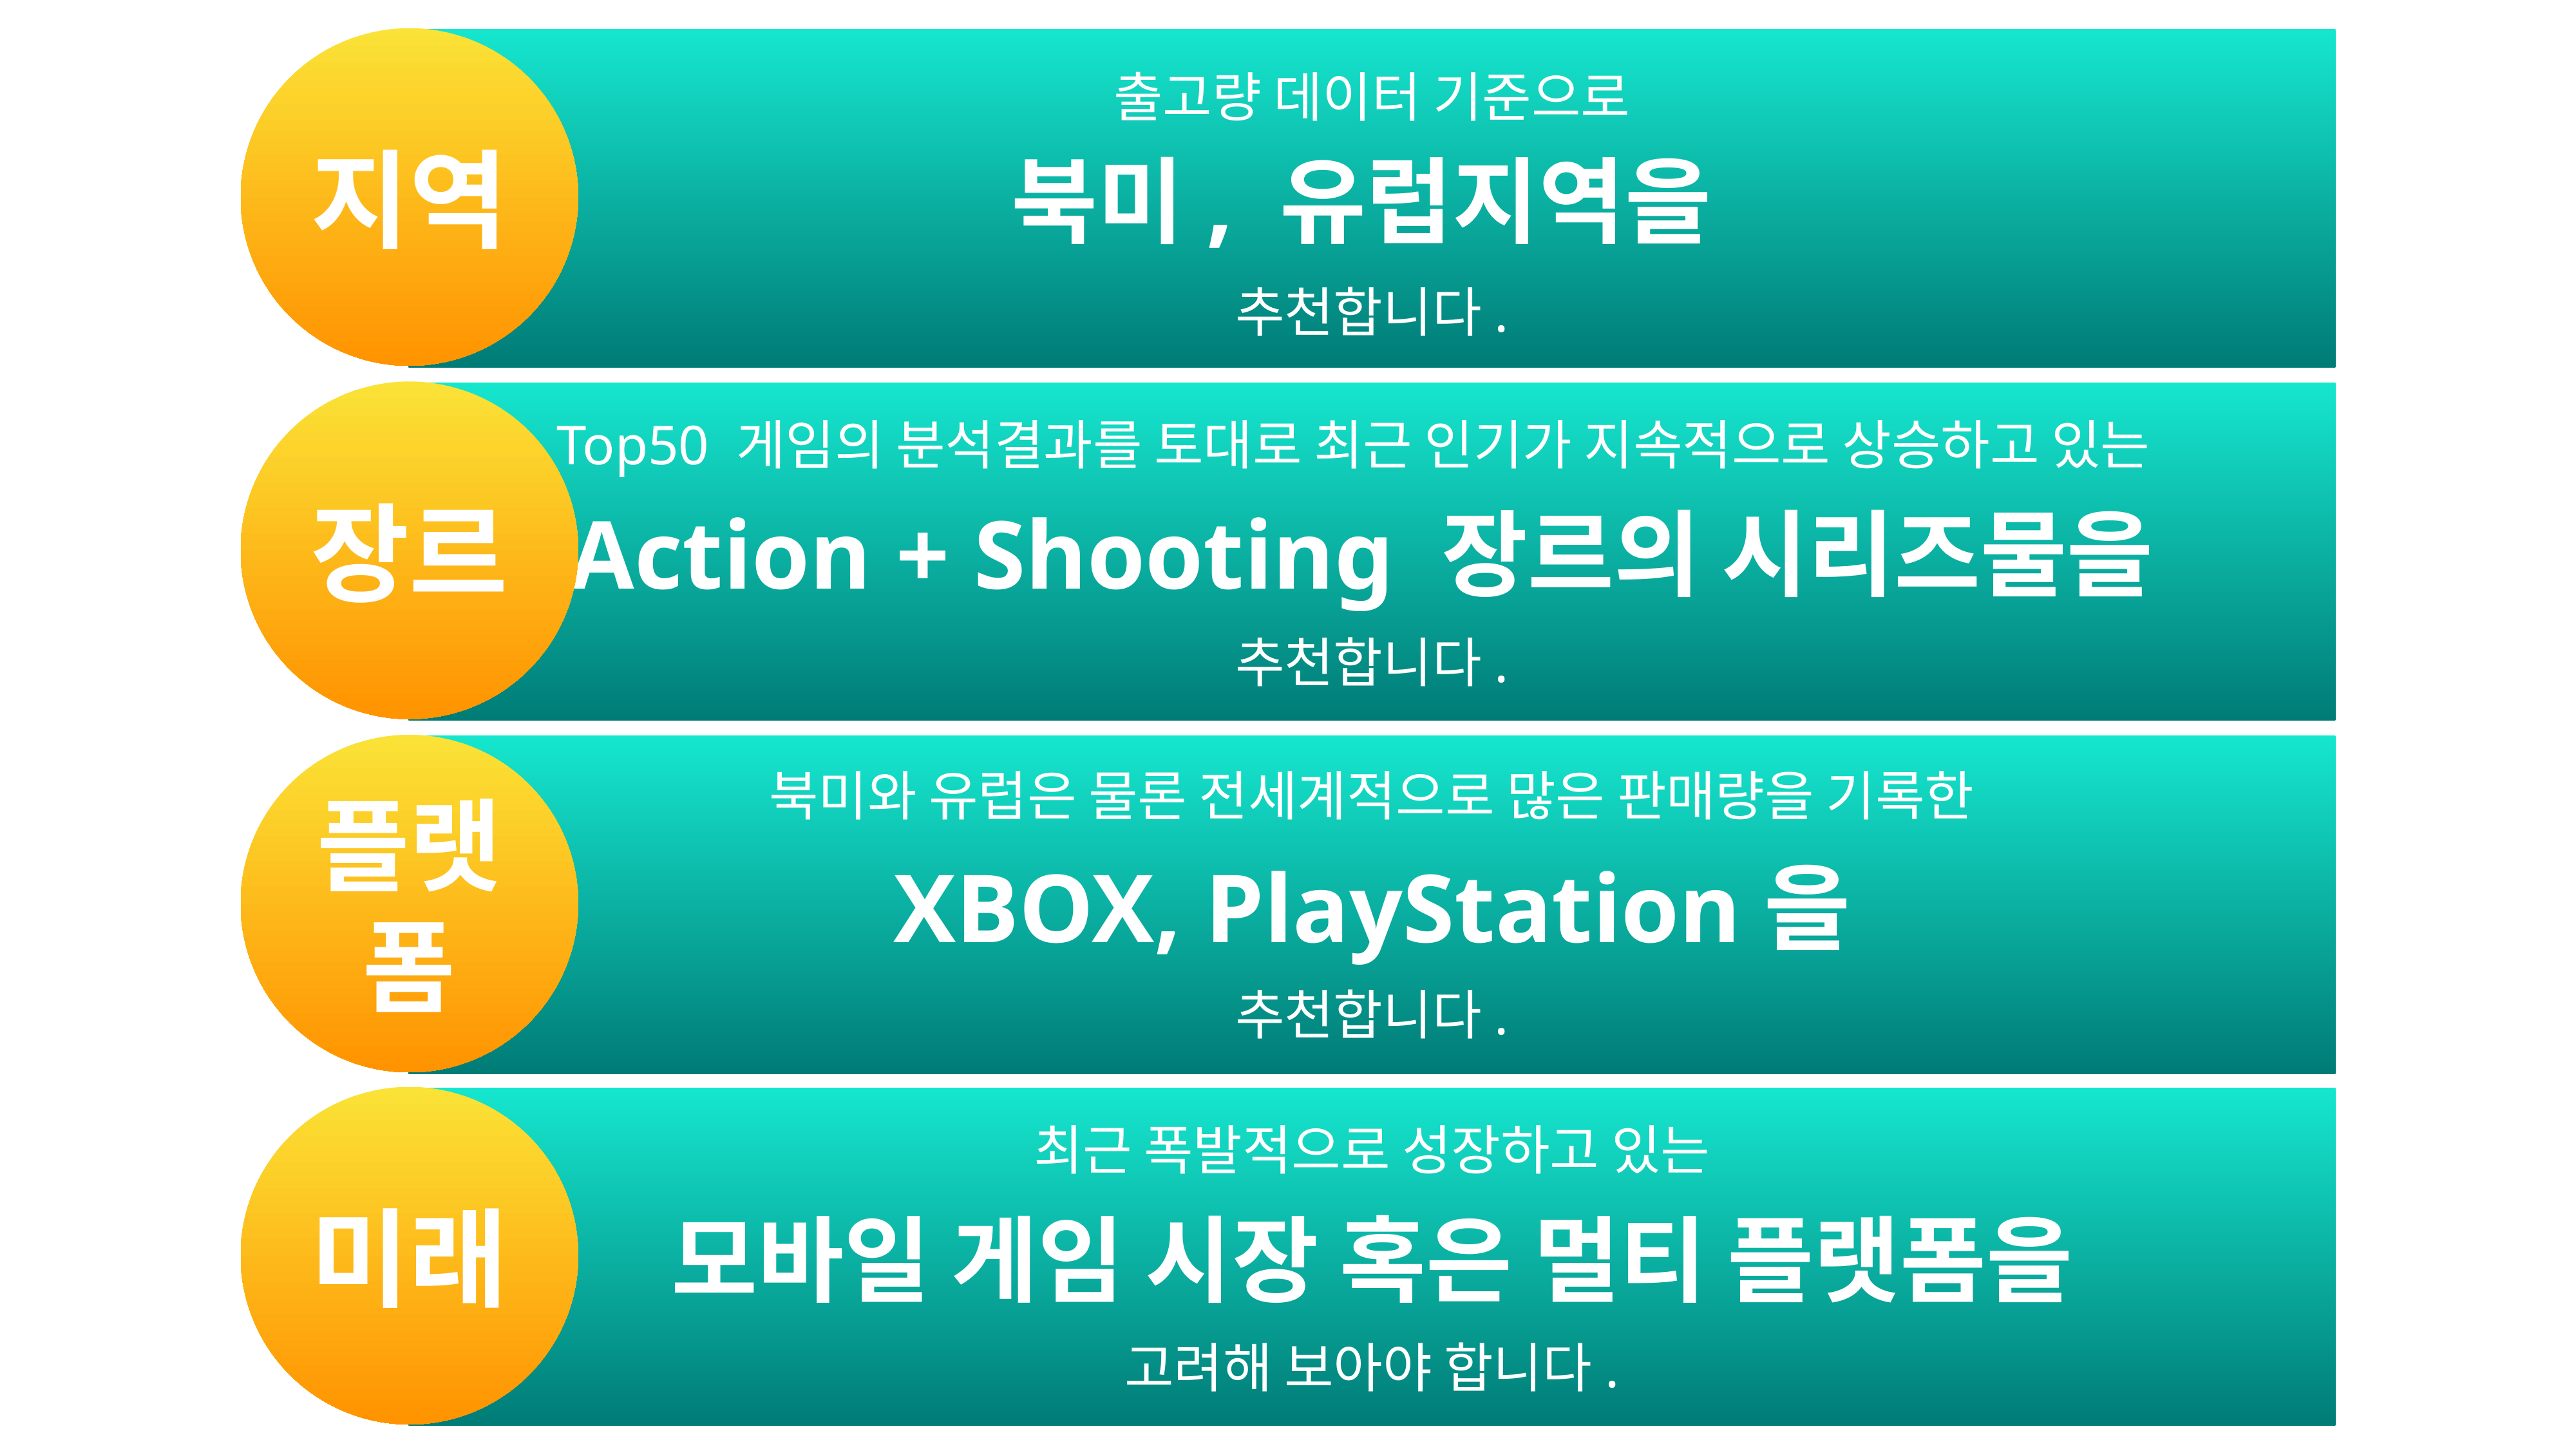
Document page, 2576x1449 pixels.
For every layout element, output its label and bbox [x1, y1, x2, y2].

text_box [240, 1086, 2336, 1426]
text_box [240, 734, 2336, 1074]
text_box [240, 28, 2336, 368]
text_box [240, 381, 2336, 721]
